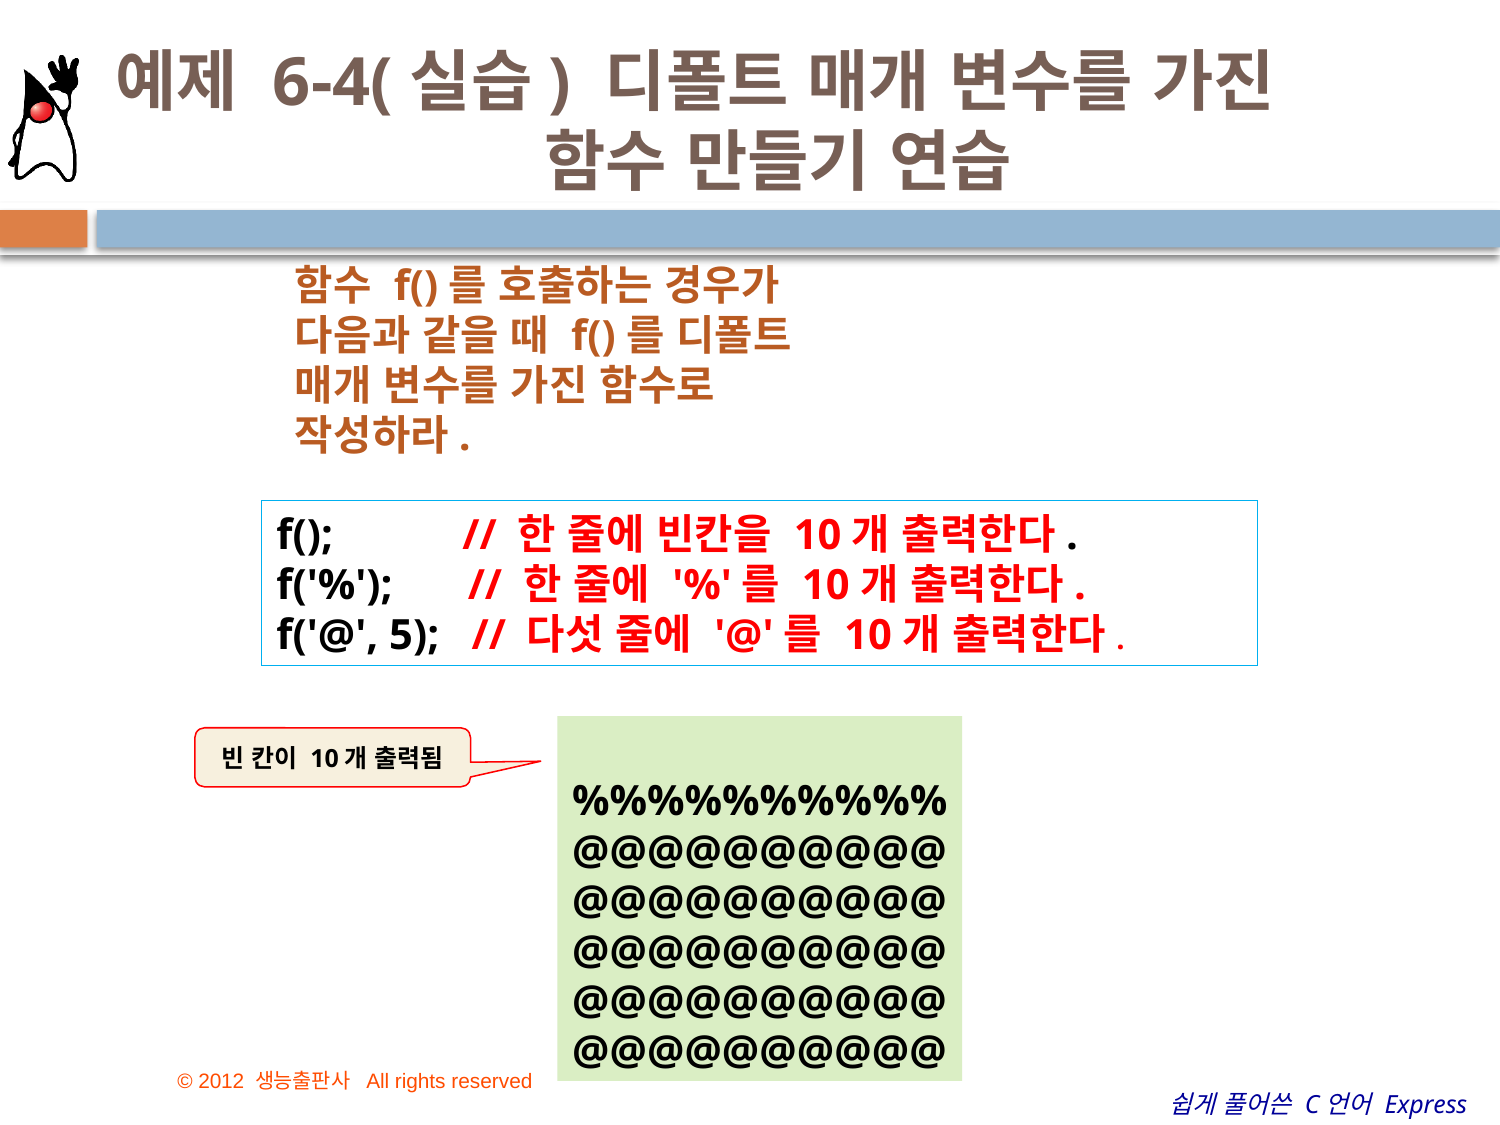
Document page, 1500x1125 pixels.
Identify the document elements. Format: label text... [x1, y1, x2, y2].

text_box %%%%%%%%%% @@@@@@@@@@ @@@@@@@@@@ @@@@@@@@@@ @@@@@@@@@@ @@@@@@@@@@ [557, 716, 963, 1081]
text_box 빈 칸이 10개 출력됨 [193, 726, 543, 789]
picture [8, 55, 79, 170]
text_box 함수 f()를 호출하는 경우가 다음과 같을 때 f()를 디폴트 매개 변수를 가진 함수로 작성하라. [280, 251, 880, 466]
slide_number 36 [0, 170, 87, 211]
title 예제 6-4(실습) 디폴트 매개 변수를 가진 함수 만들기 연습 [100, 37, 1438, 200]
text_box f(); // 한 줄에 빈칸을 10개 출력한다. f('%'); // 한 줄에 '%'를 10개 출력한다. f('@', 5); // 다섯 줄에 '@'를 10개 출력한다. [261, 500, 1258, 666]
